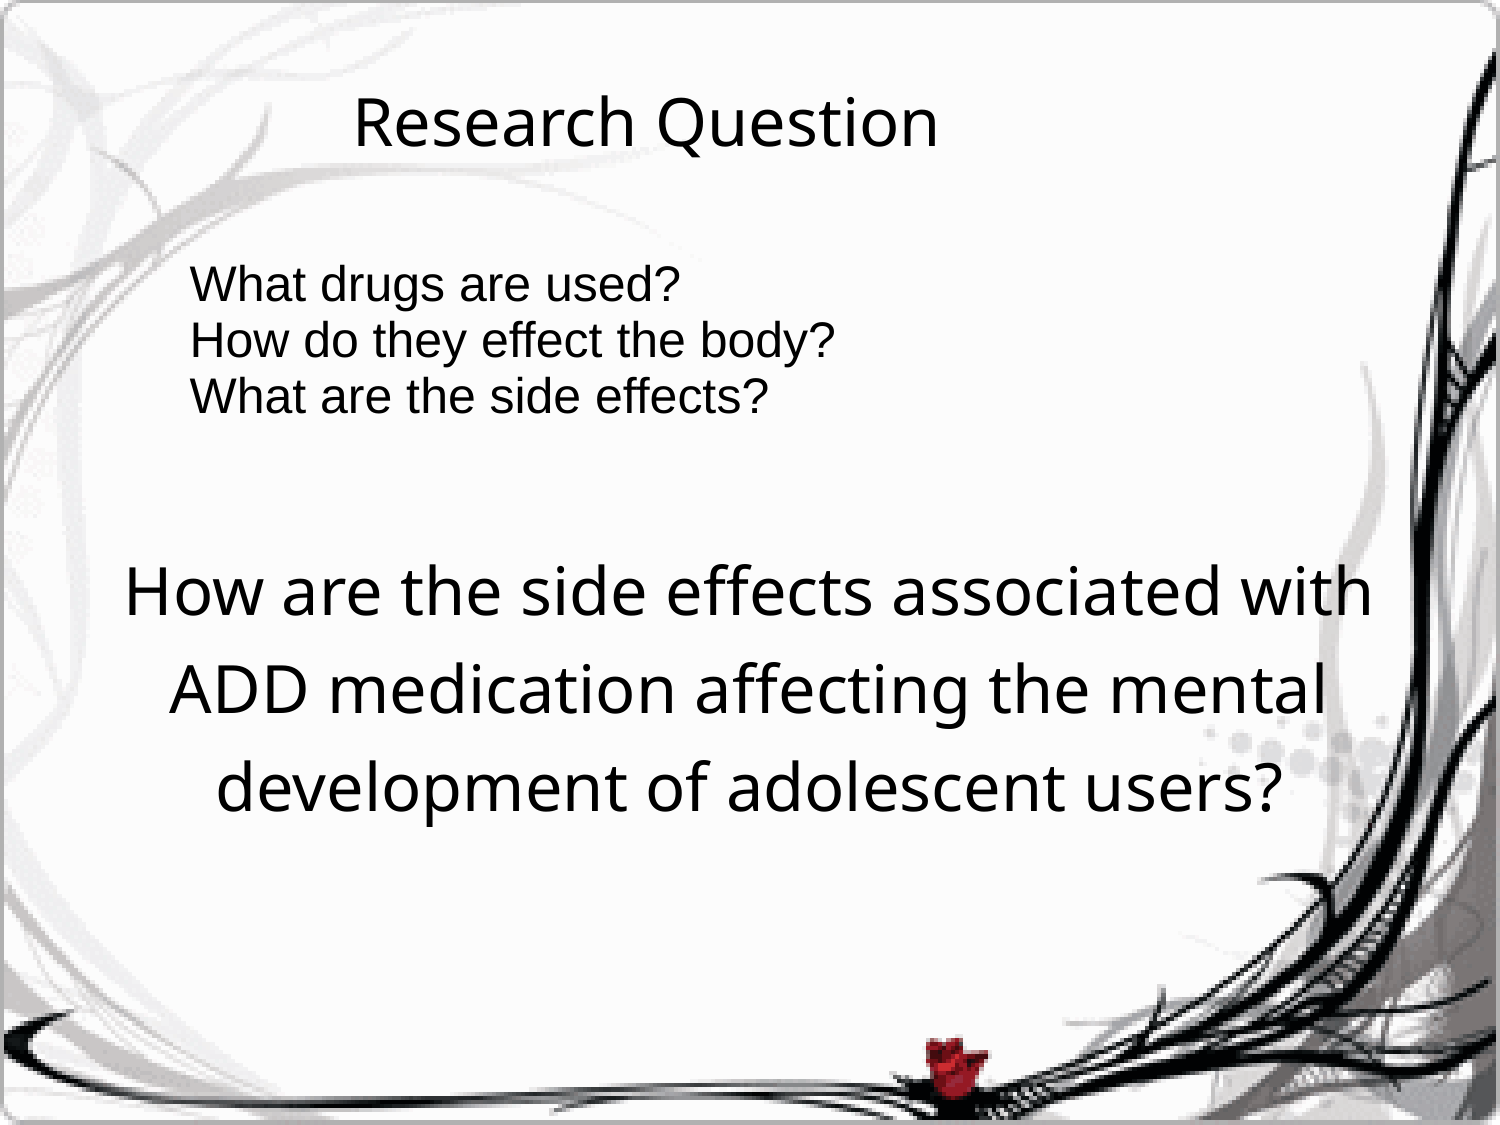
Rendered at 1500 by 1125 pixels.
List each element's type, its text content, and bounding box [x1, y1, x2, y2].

text_box What drugs are used? How do they effect the body? What are the side effects? [174, 249, 1190, 432]
text_box How are the side effects associated with ADD medication affecting the mental development of adolescent users? [112, 356, 1388, 999]
text_box Research Question [337, 75, 1088, 156]
picture [0, 0, 1500, 1125]
